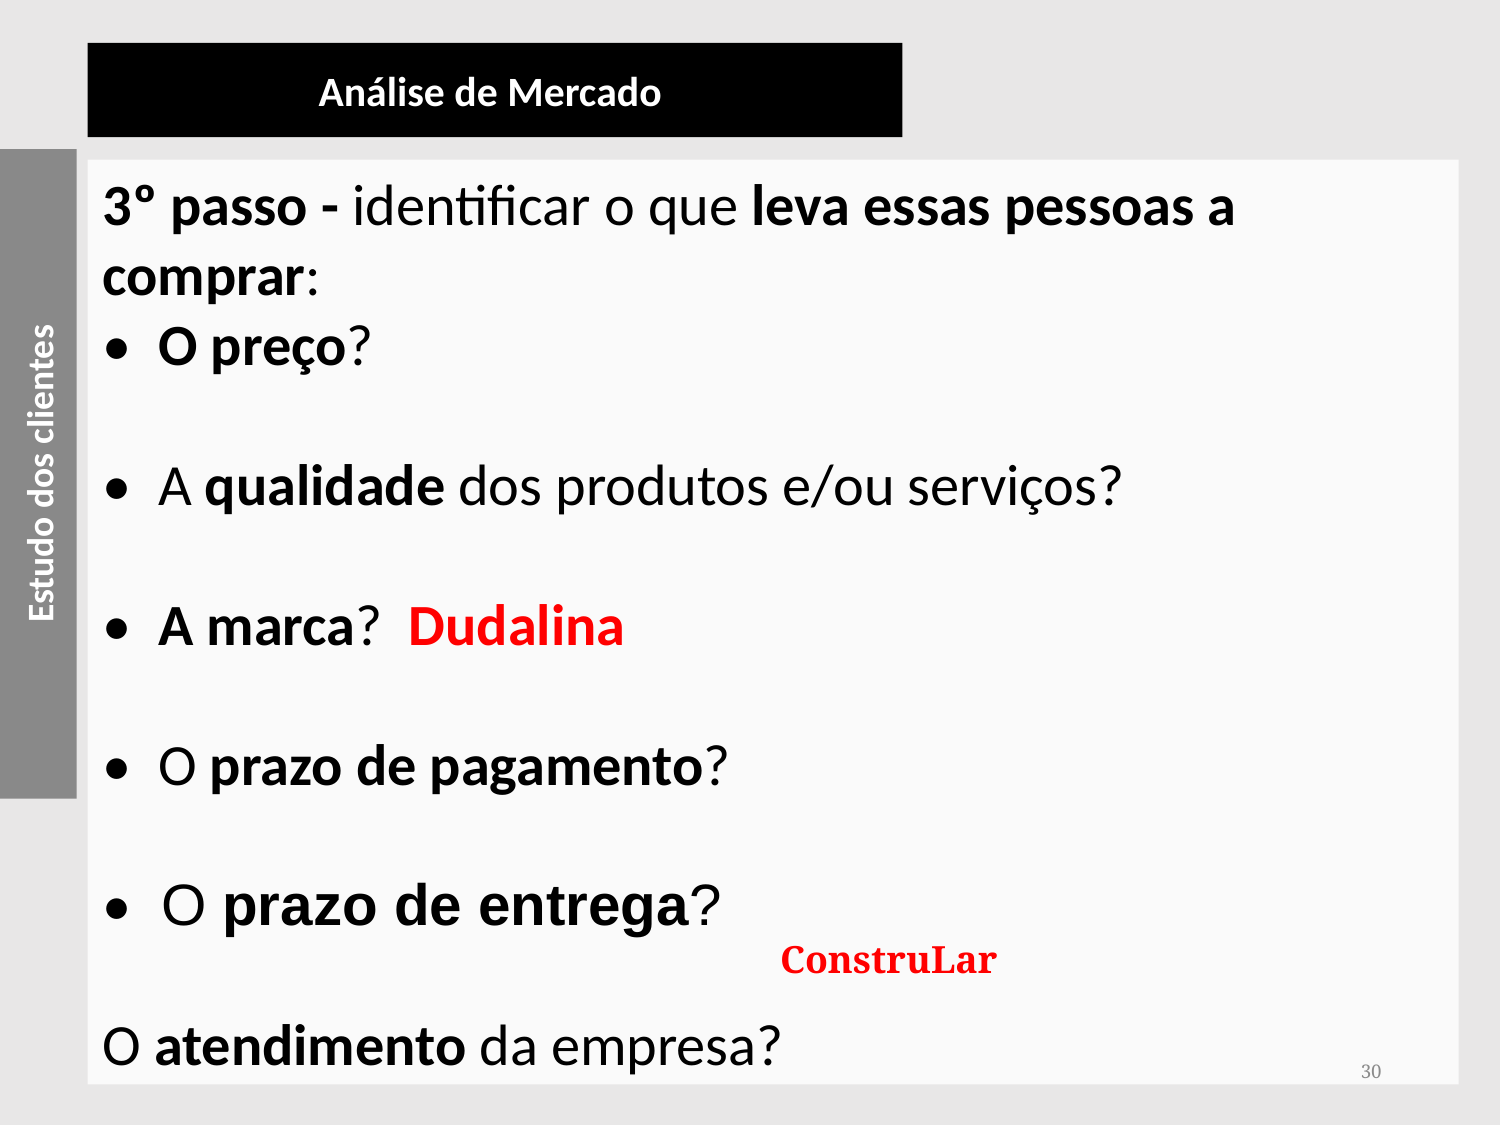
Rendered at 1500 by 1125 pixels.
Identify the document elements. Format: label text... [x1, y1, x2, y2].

text_box Estudo dos clientes [0, 148, 78, 800]
text_box 3º passo - identificar o que leva essas pessoas a comprar: • O preço? • A qualidade dos produtos e/ou serviços? • A marca? Dudalina • O prazo de pagamento? • O prazo de entrega? O atendimento da empresa? [87, 159, 1459, 1085]
text_box ConstruLar [765, 928, 1014, 989]
text_box Análise de Mercado [86, 42, 903, 138]
slide_number 30 [1059, 1042, 1397, 1103]
